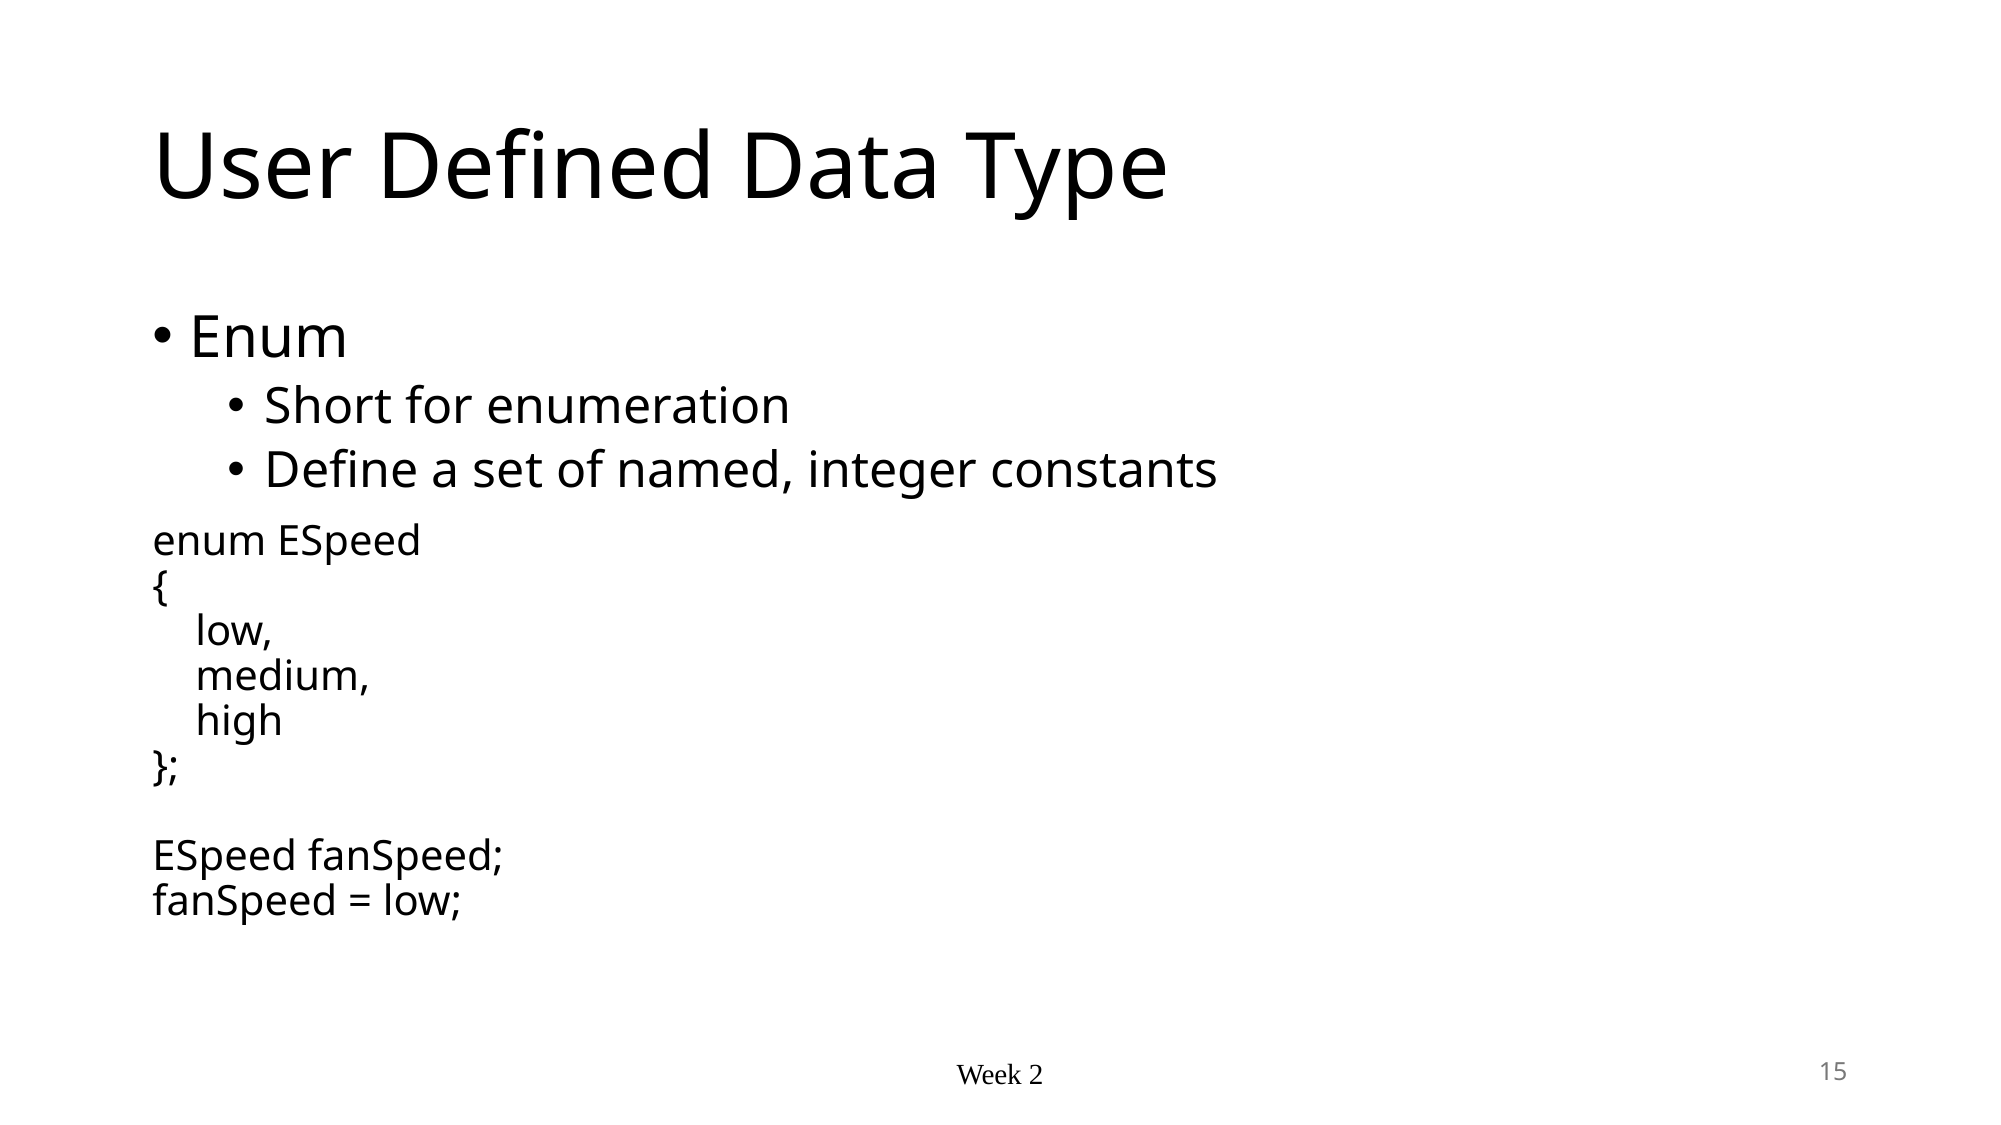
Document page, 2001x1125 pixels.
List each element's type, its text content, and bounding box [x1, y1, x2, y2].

slide_number 15 [1412, 1042, 1863, 1103]
footer Week 2 [662, 1042, 1338, 1103]
title User Defined Data Type [137, 59, 1863, 278]
list Enum Short for enumeration Define a set of named, integer constants enum ESpeed { low, medium, high }; ESpeed fanSpeed; fanSpeed = low; [137, 299, 1863, 1014]
